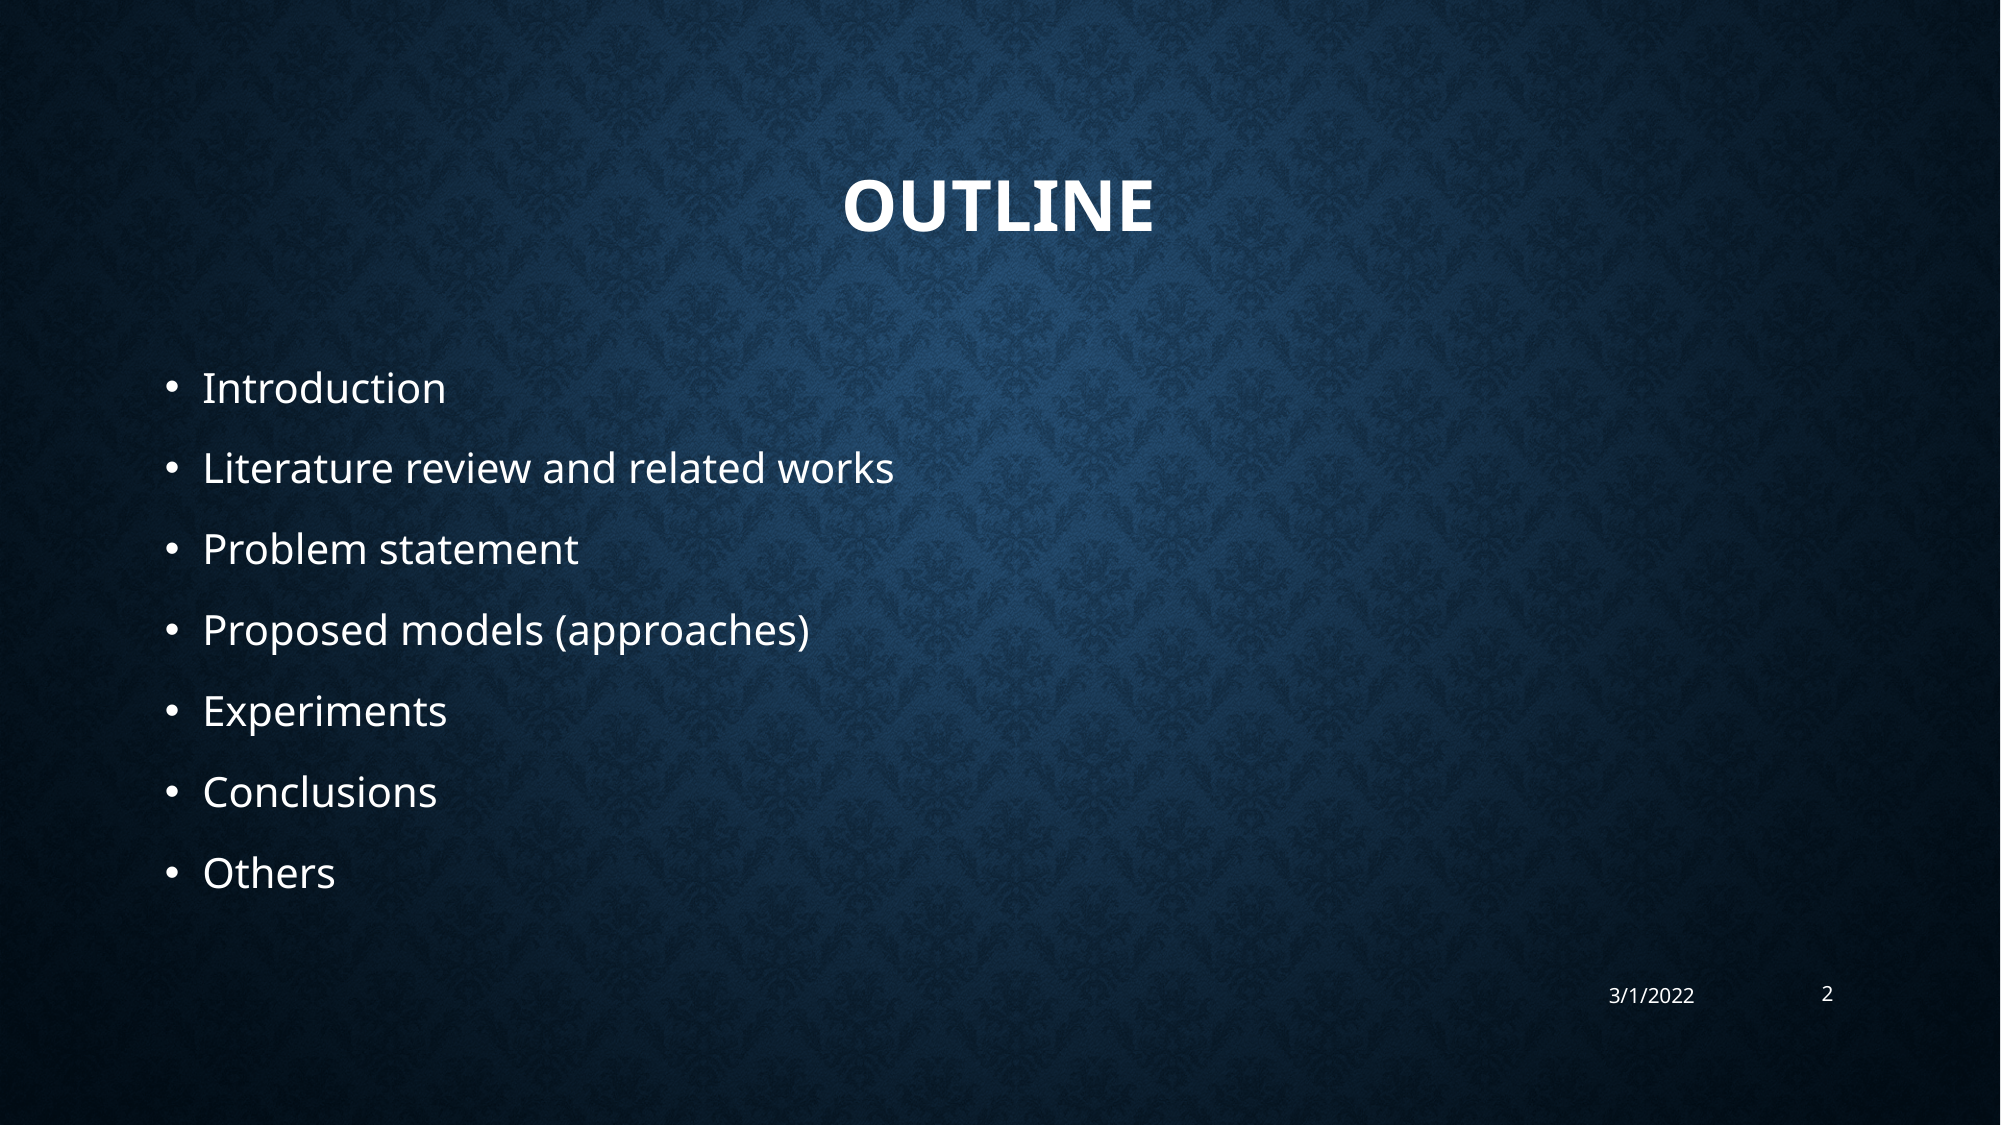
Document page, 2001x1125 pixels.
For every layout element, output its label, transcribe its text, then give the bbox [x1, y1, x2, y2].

title OUTLINE [149, 99, 1849, 318]
picture [0, 0, 2001, 1125]
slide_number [1259, 965, 1710, 1025]
slide_number ‹#› [1724, 965, 1849, 1025]
list Introduction Literature review and related works Problem statement Proposed models (approaches) Experiments Conclusions Others [149, 343, 1849, 950]
